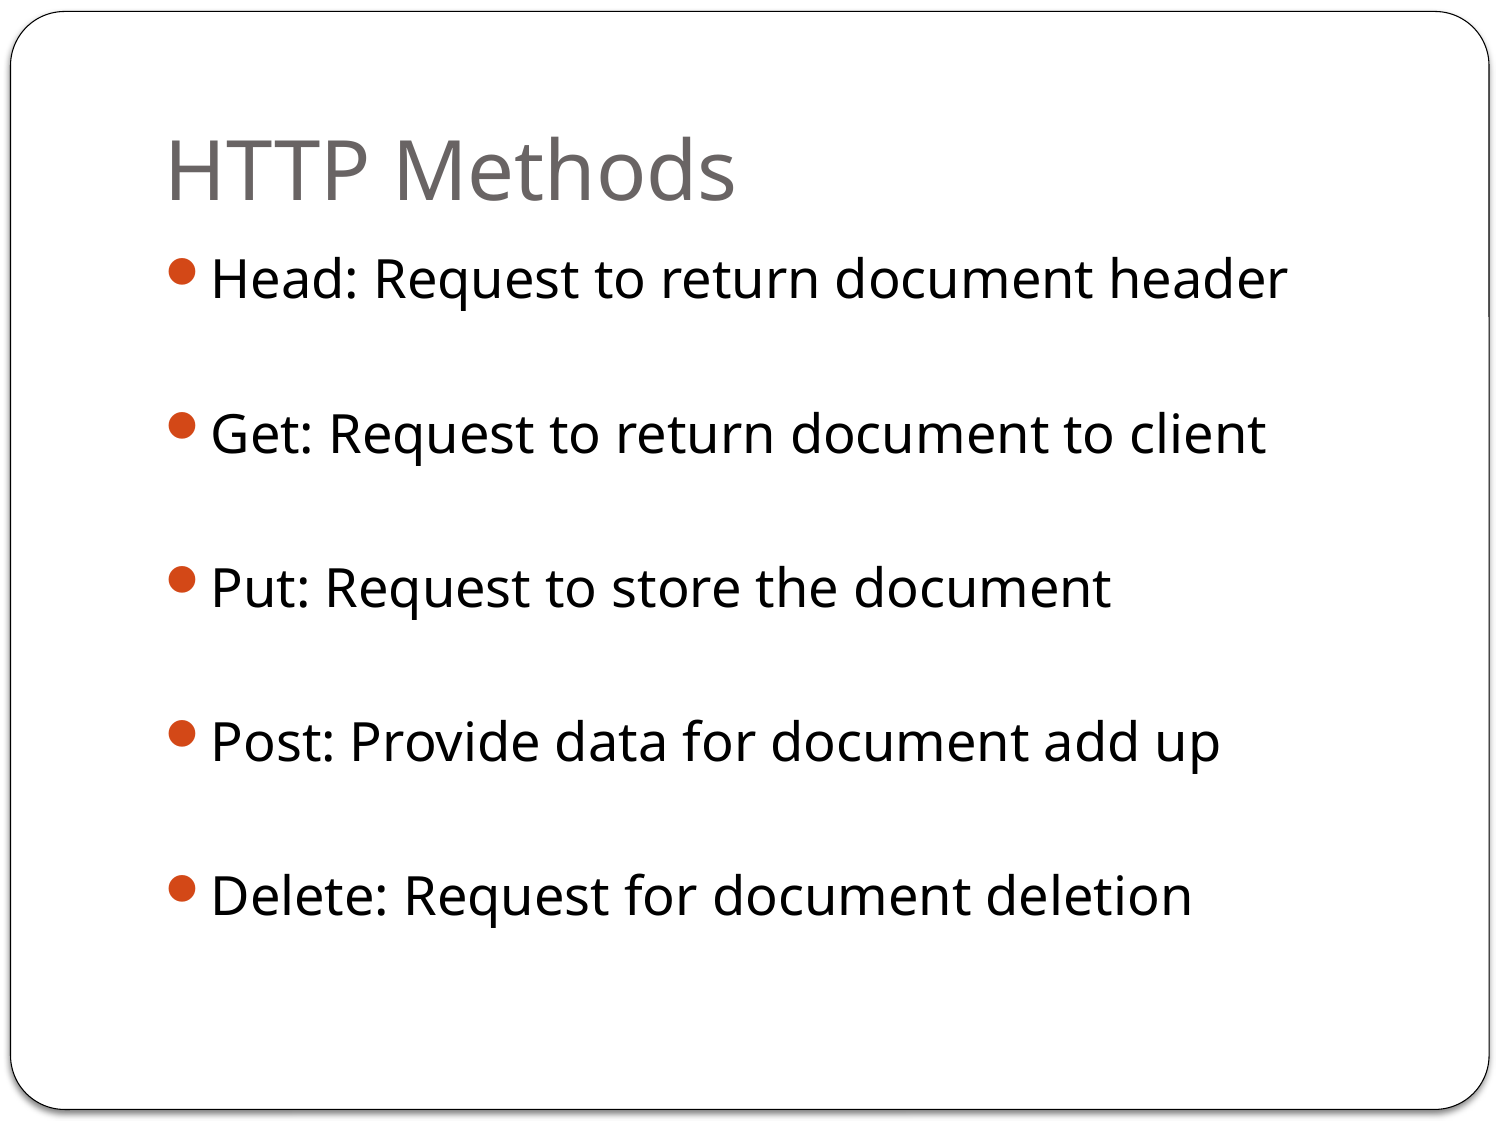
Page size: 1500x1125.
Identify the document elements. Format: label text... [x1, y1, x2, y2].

title HTTP Methods [150, 45, 1425, 233]
list Head: Request to return document header Get: Request to return document to client Put: Request to store the document Post: Provide data for document add up Delete: Request for document deletion [150, 237, 1425, 988]
